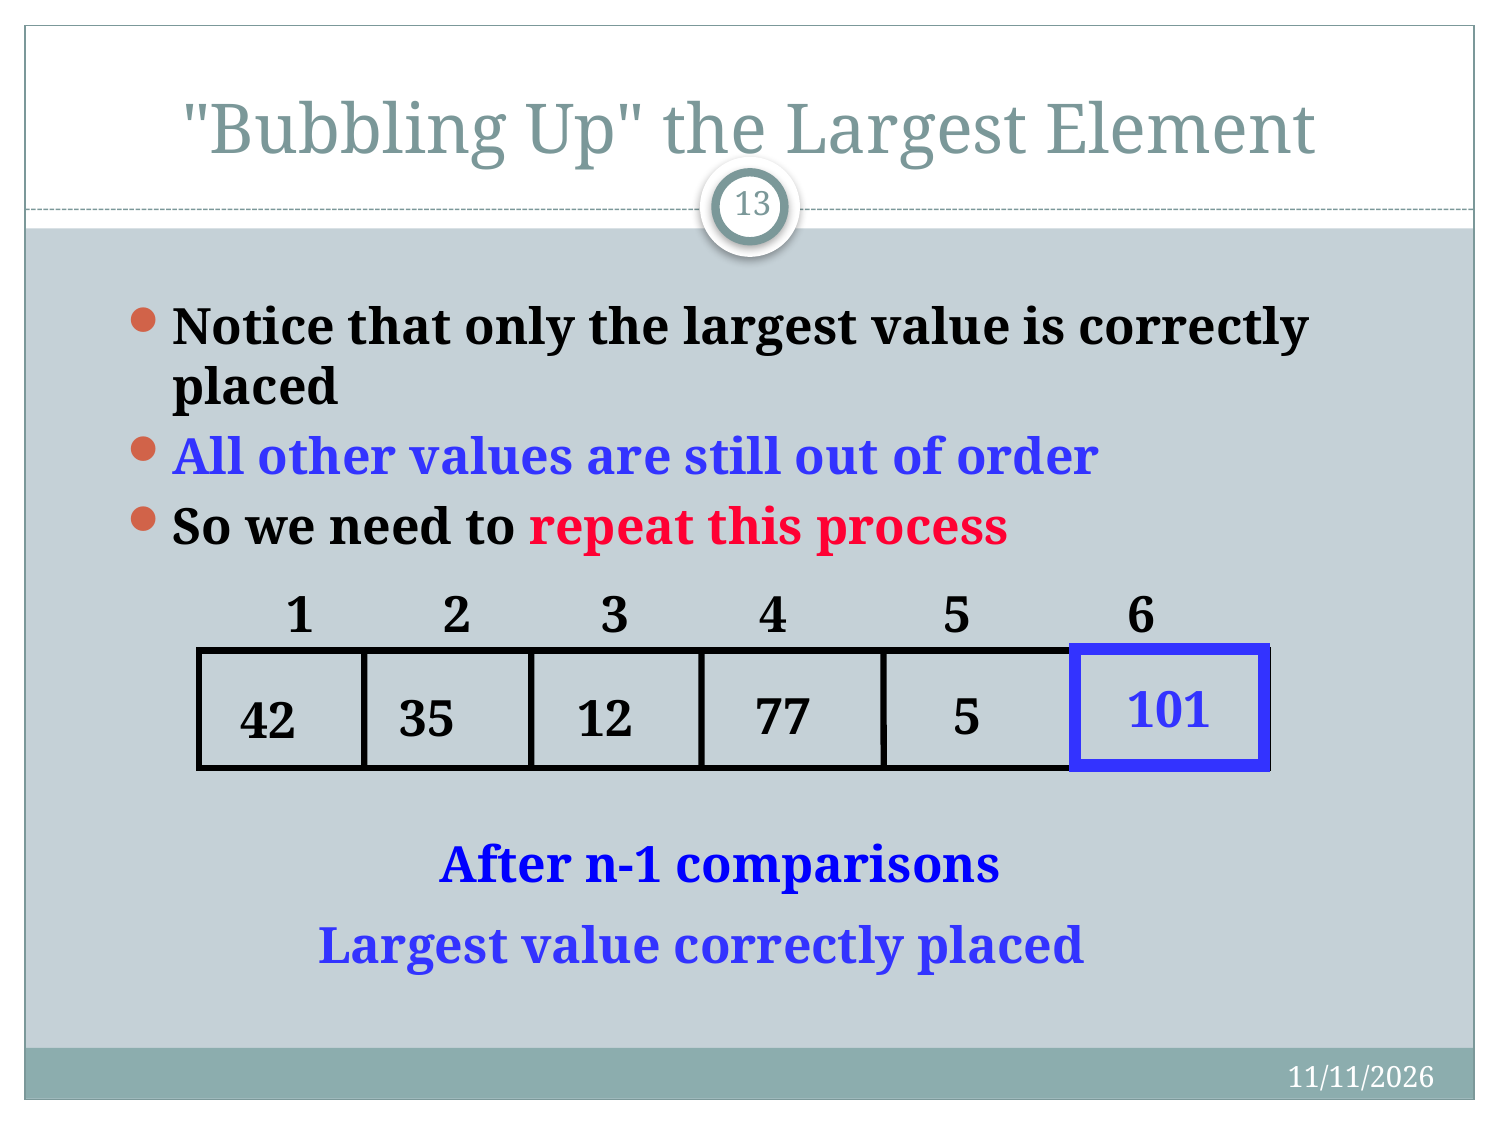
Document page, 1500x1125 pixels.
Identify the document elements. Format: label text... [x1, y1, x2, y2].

list Notice that only the largest value is correctly placed All other values are still out of order So we need to repeat this process [112, 287, 1388, 1000]
text_box Largest value correctly placed [303, 906, 1100, 981]
slide_number 13 [715, 168, 791, 241]
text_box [198, 574, 1269, 769]
text_box After n-1 comparisons [425, 824, 1050, 900]
title "Bubbling Up" the Largest Element [75, 24, 1425, 175]
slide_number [950, 1050, 1450, 1111]
